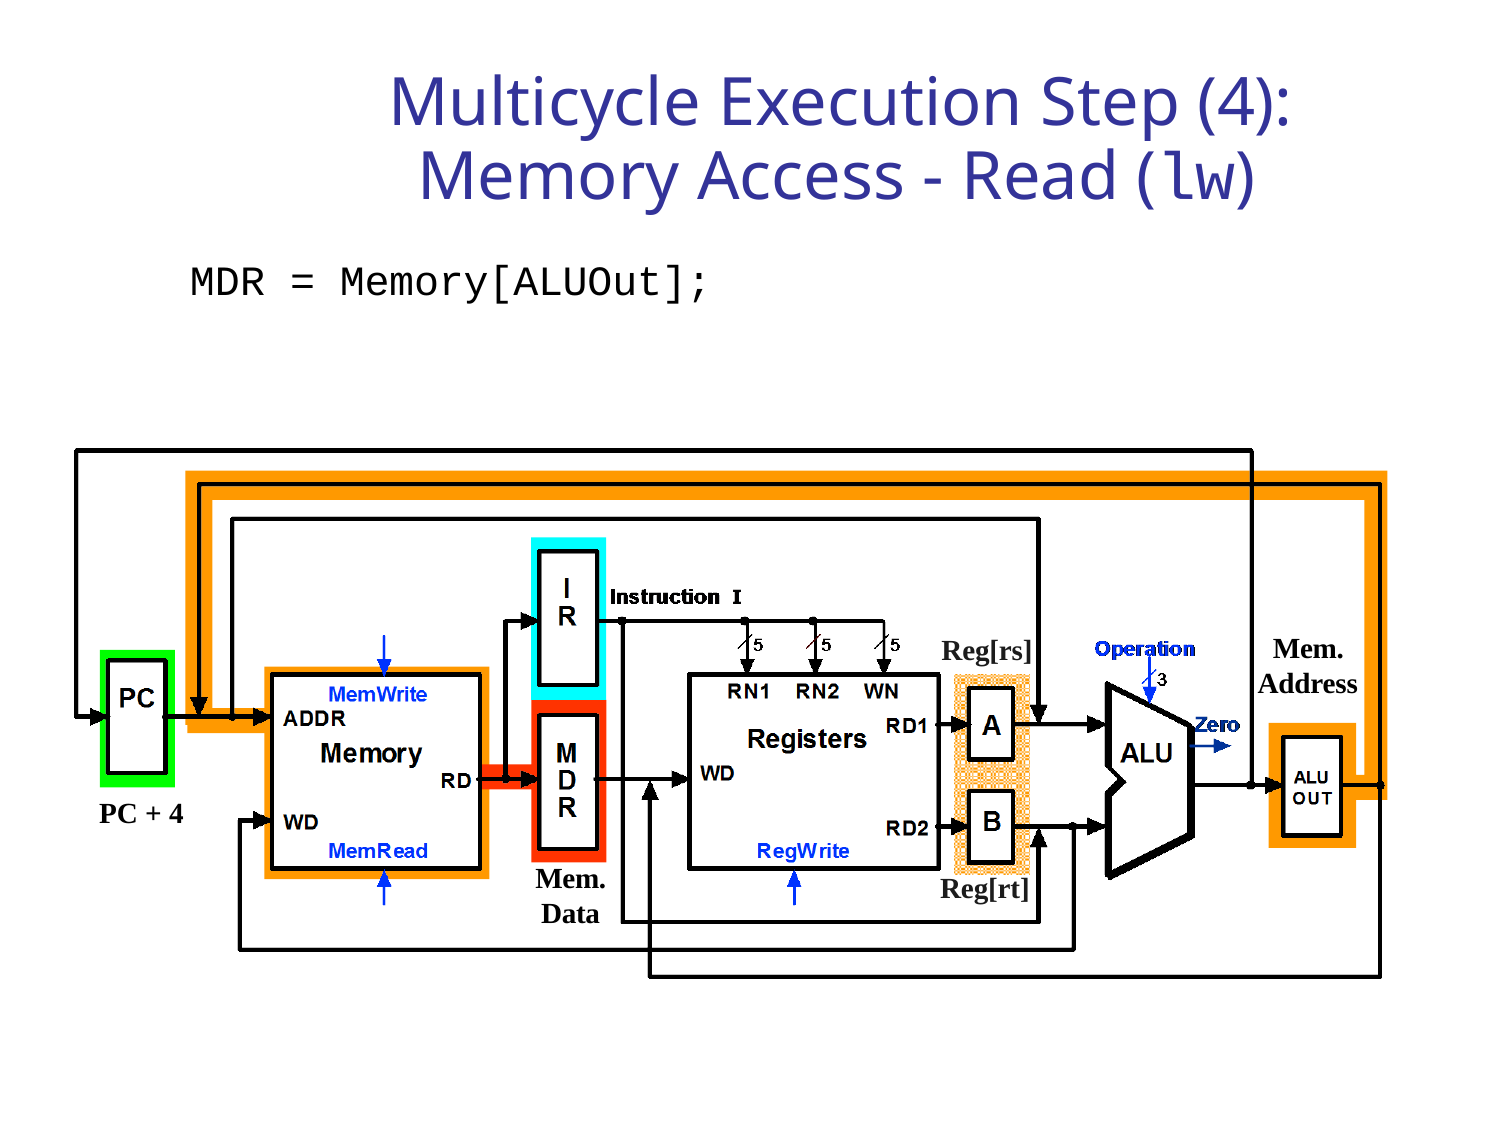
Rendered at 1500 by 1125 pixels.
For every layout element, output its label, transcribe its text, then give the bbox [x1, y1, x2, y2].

picture [60, 447, 1391, 997]
text_box MDR = Memory[ALUOut]; [187, 251, 718, 304]
title Multicycle Execution Step (4): Memory Access - Read (lw) [87, 43, 1413, 253]
